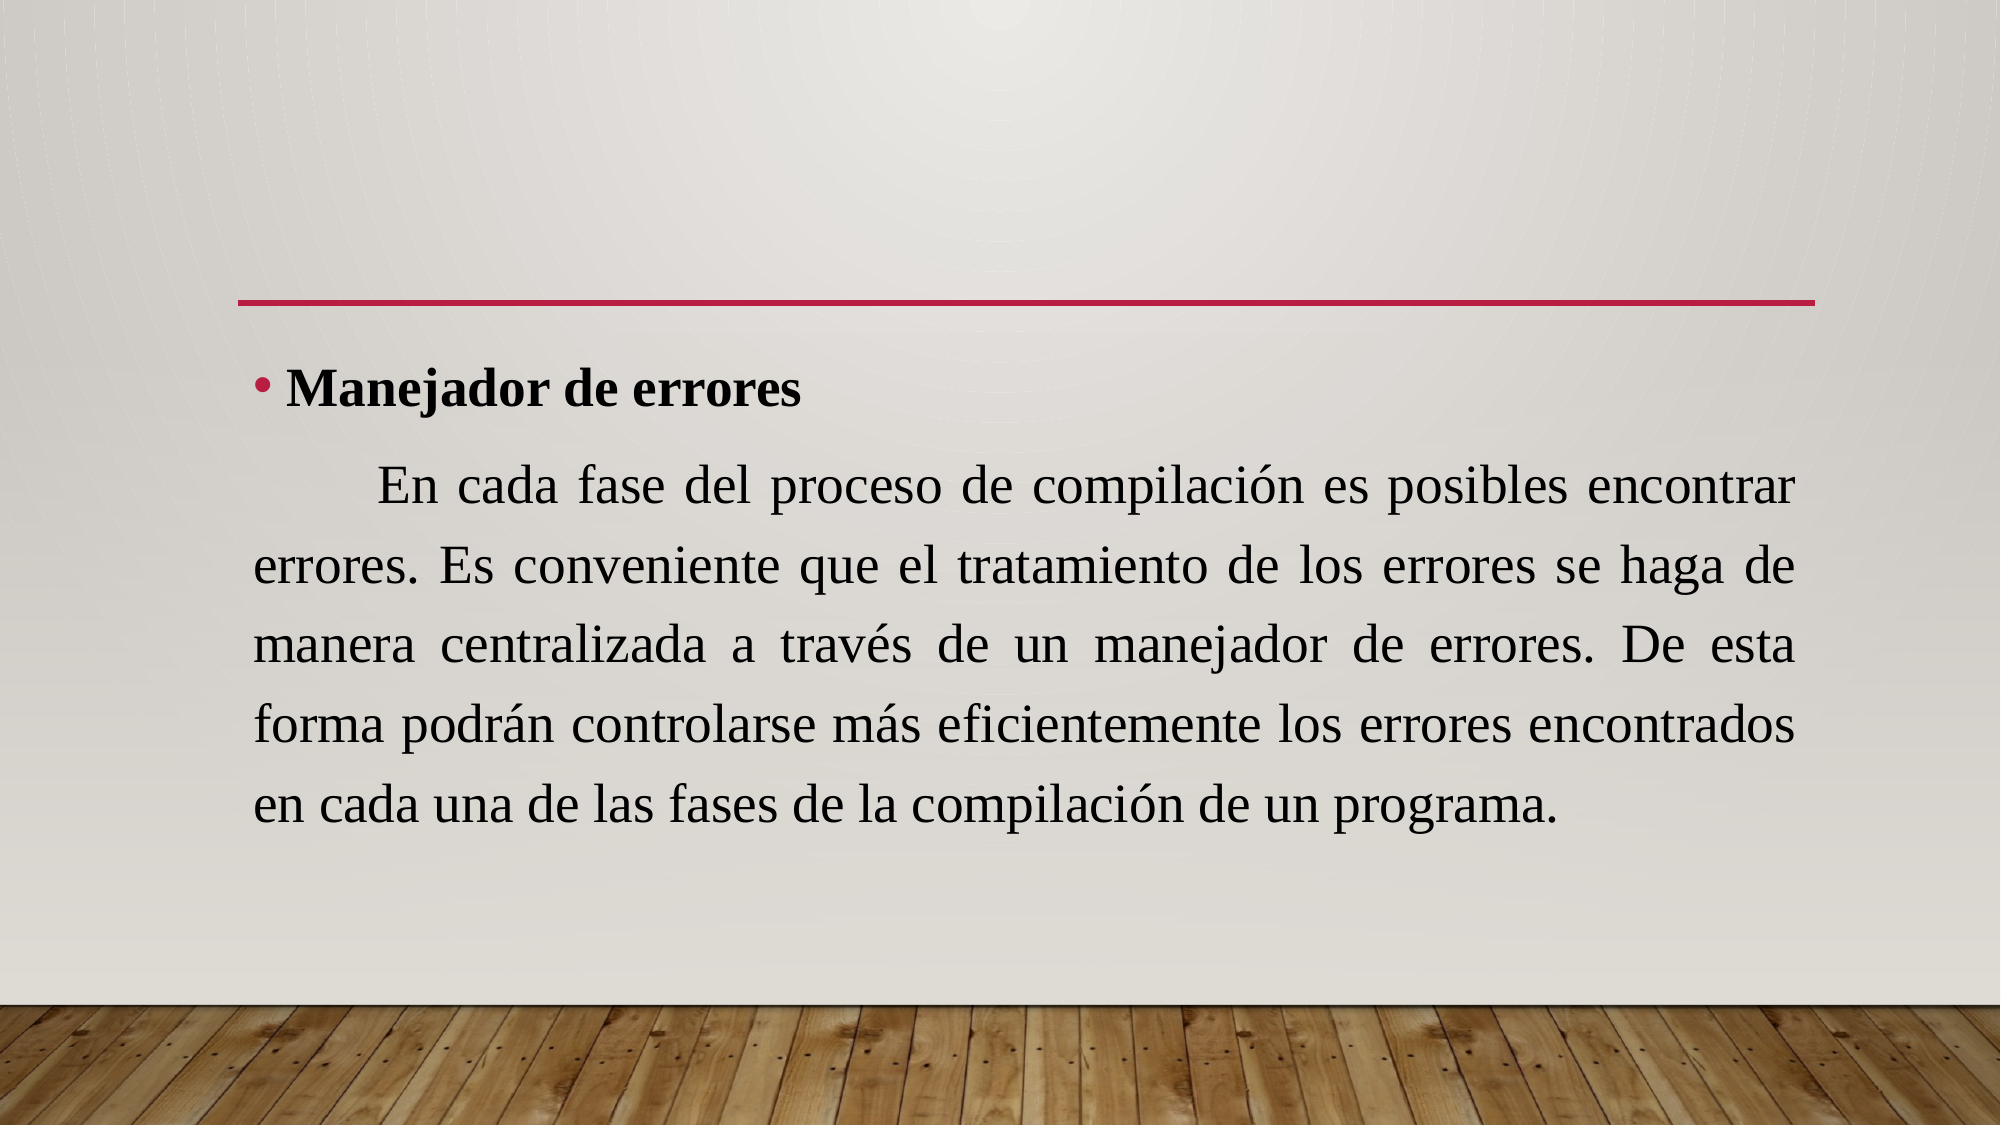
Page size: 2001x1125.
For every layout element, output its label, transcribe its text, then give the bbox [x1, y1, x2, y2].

picture [0, 1005, 2000, 1125]
list Manejador de errores En cada fase del proceso de compilación es posibles encontrar errores. Es conveniente que el tratamiento de los errores se haga de manera centralizada a través de un manejador de errores. De esta forma podrán controlarse más eficientemente los errores encontrados en cada una de las fases de la compilación de un programa. [238, 330, 1814, 897]
